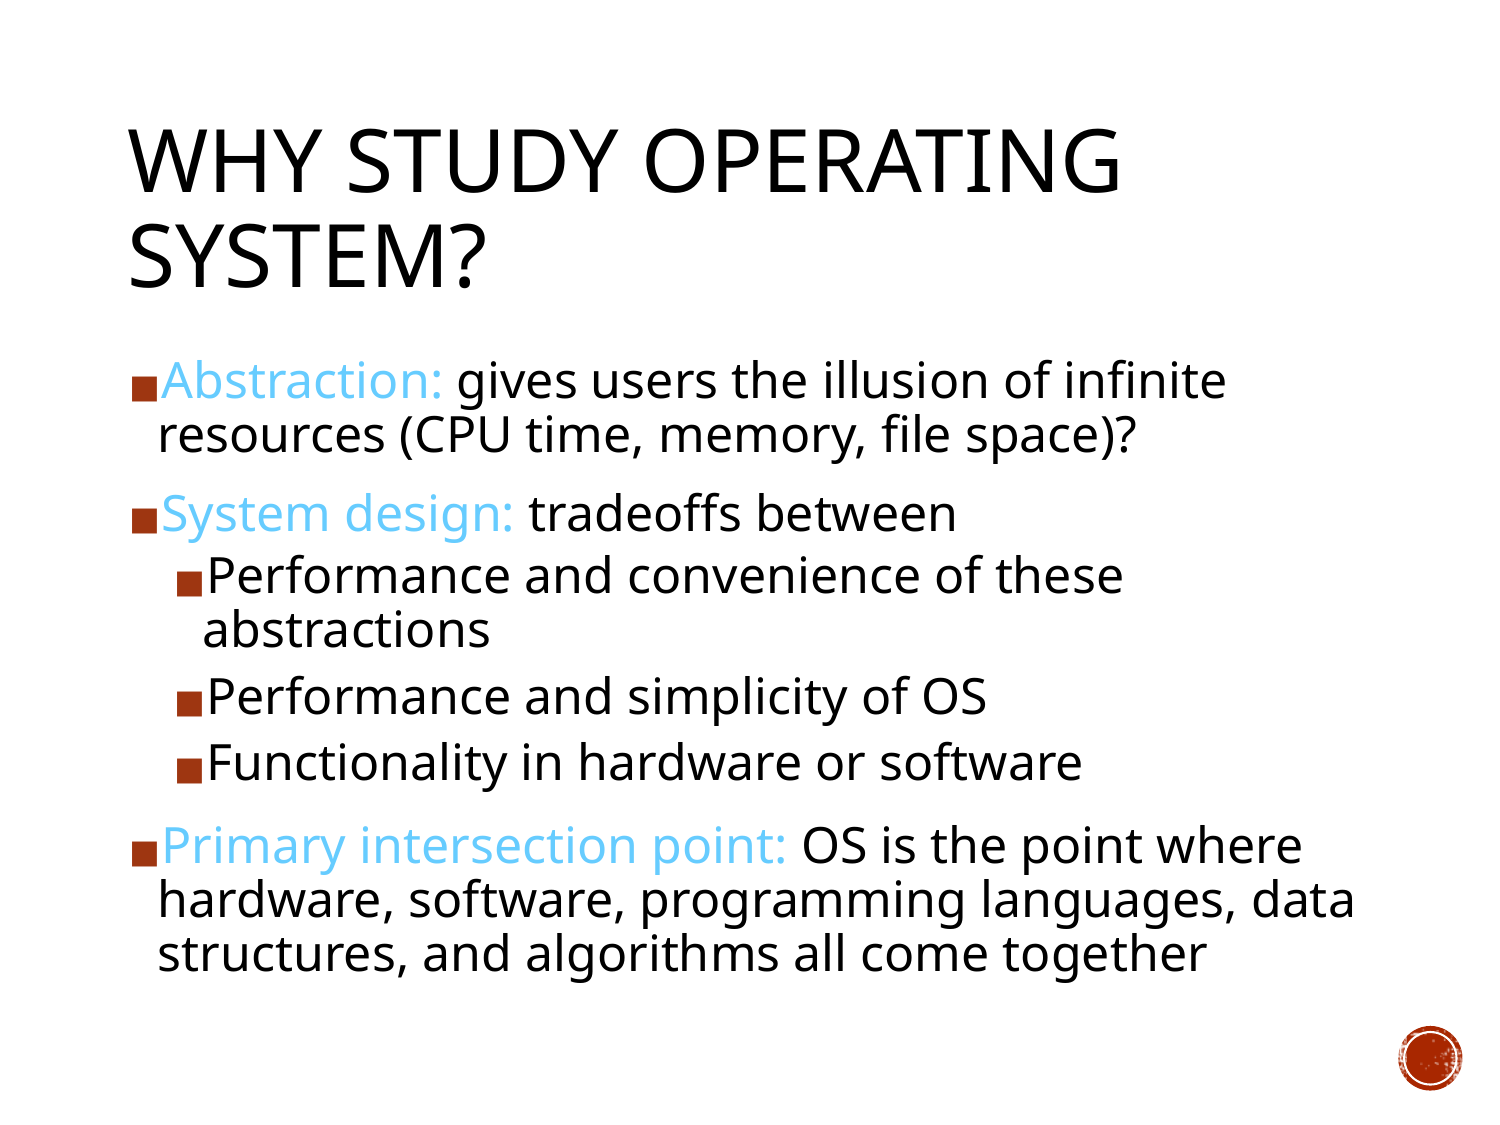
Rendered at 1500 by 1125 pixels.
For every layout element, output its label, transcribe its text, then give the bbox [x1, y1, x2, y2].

list Abstraction: gives users the illusion of infinite resources (CPU time, memory, file space)? System design: tradeoffs between Performance and convenience of these abstractions Performance and simplicity of OS Functionality in hardware or software Primary intersection point: OS is the point where hardware, software, programming languages, data structures, and algorithms all come together [112, 347, 1388, 1013]
title WHY STUDY OPERATING SYSTEM? [112, 79, 1388, 344]
picture [1398, 1025, 1463, 1091]
